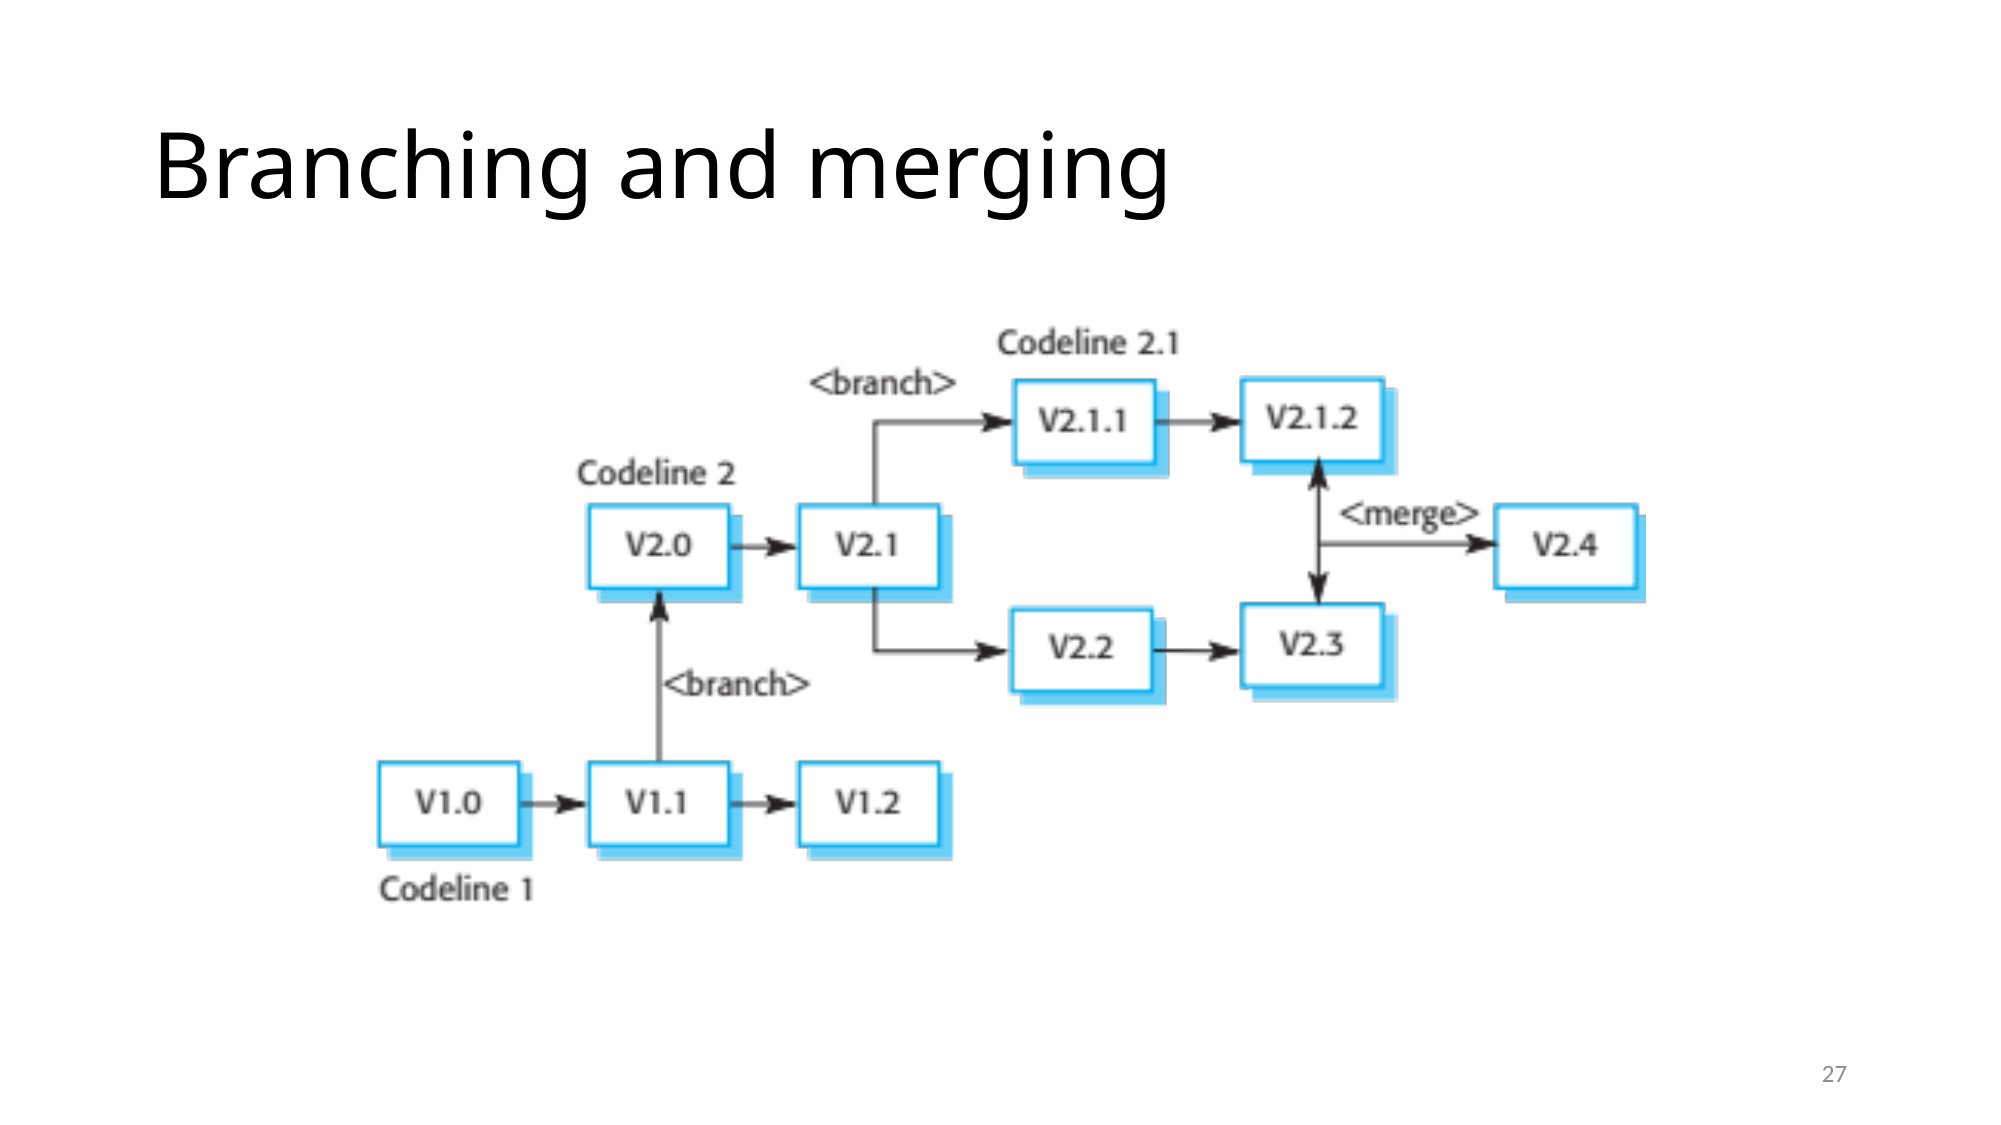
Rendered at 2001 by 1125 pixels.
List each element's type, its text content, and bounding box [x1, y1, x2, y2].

picture [376, 321, 1646, 908]
title Branching and merging [137, 59, 1863, 278]
slide_number 27 [1412, 1042, 1863, 1103]
